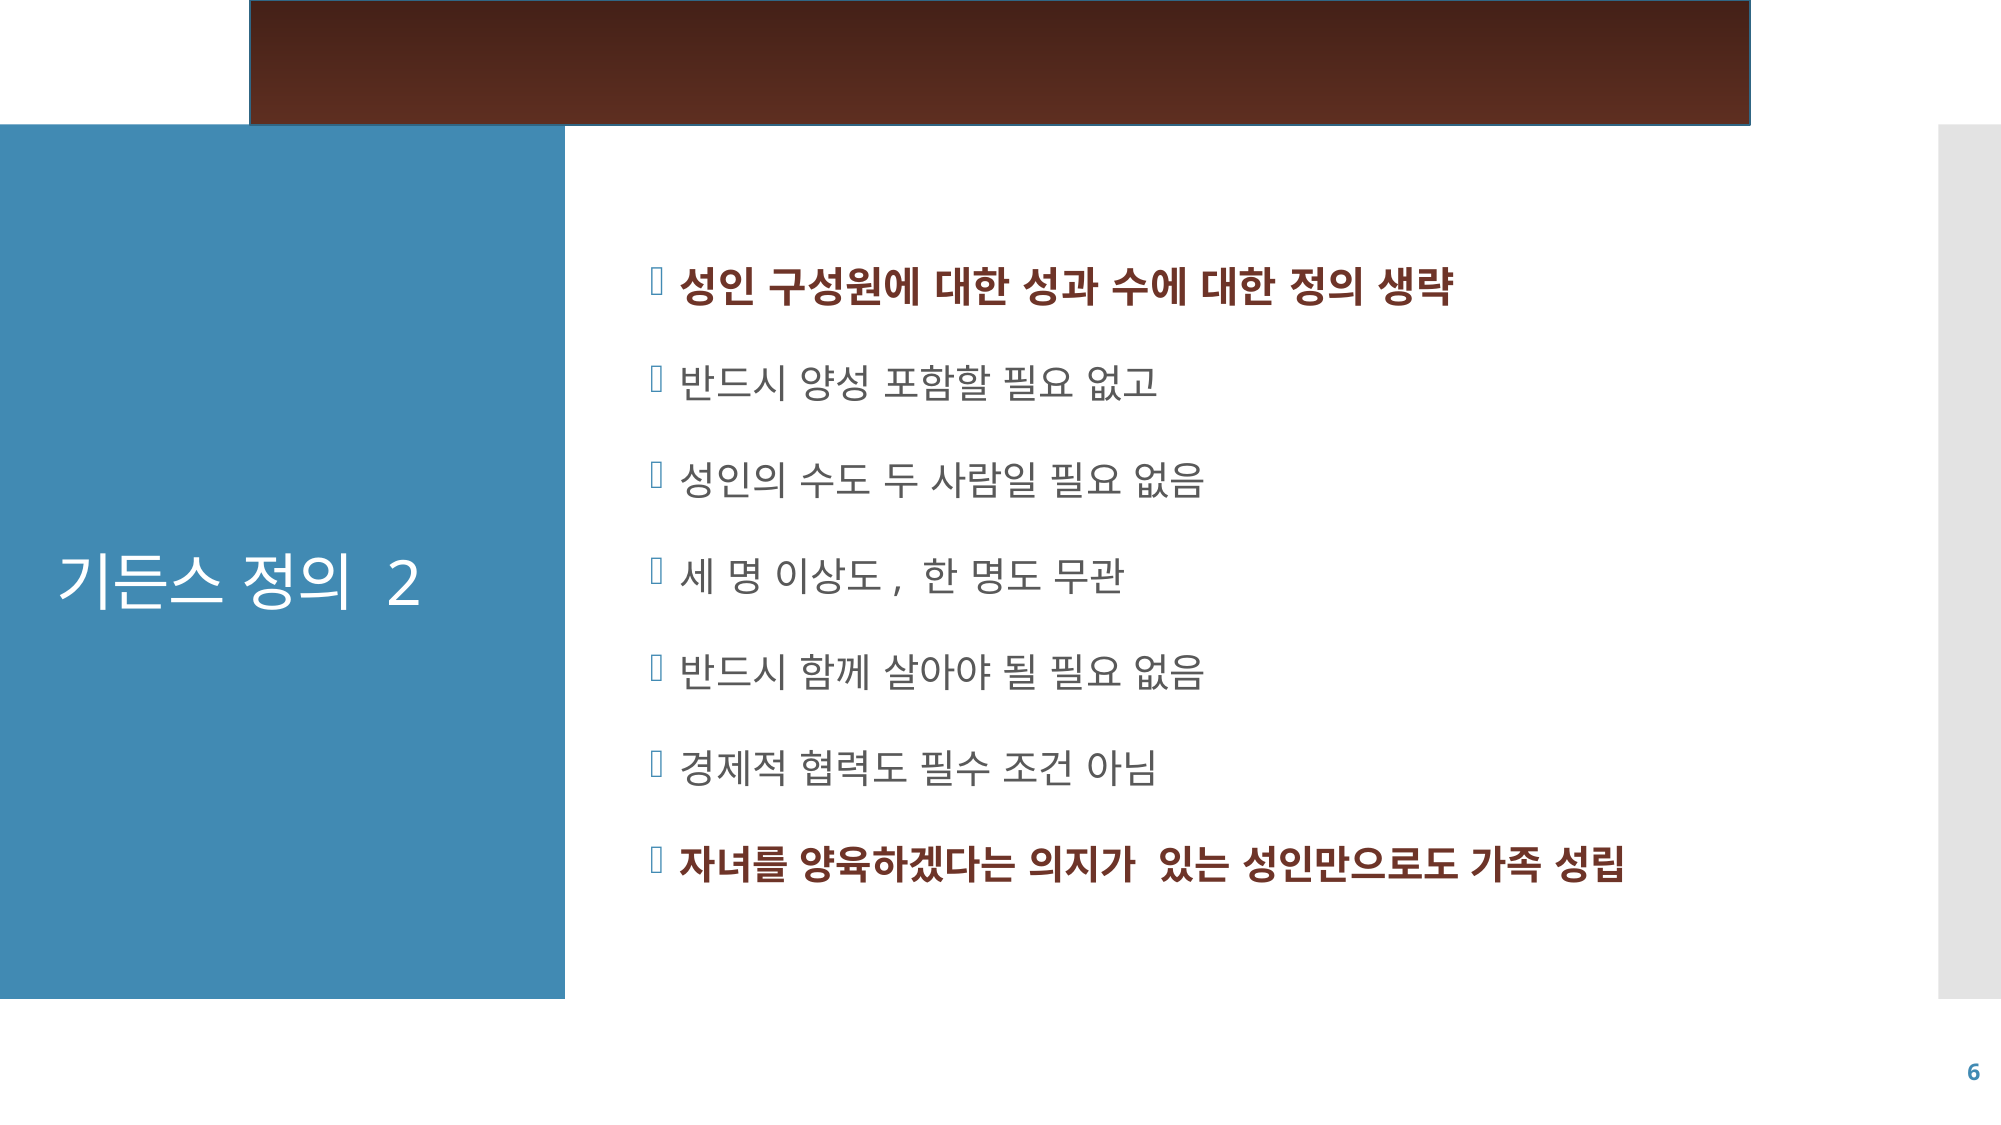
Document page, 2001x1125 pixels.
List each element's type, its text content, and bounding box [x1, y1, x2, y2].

title 기든스 정의 2 [41, 184, 525, 940]
slide_number 6 [1744, 1042, 1996, 1103]
list 성인 구성원에 대한 성과 수에 대한 정의 생략 반드시 양성 포함할 필요 없고 성인의 수도 두 사람일 필요 없음 세 명 이상도, 한 명도 무관 반드시 함께 살아야 될 필요 없음 경제적 협력도 필수 조건 아님 자녀를 양육하겠다는 의지가 있는 성인만으로도 가족 성립 [634, 141, 1835, 982]
text_box [249, 0, 1751, 126]
